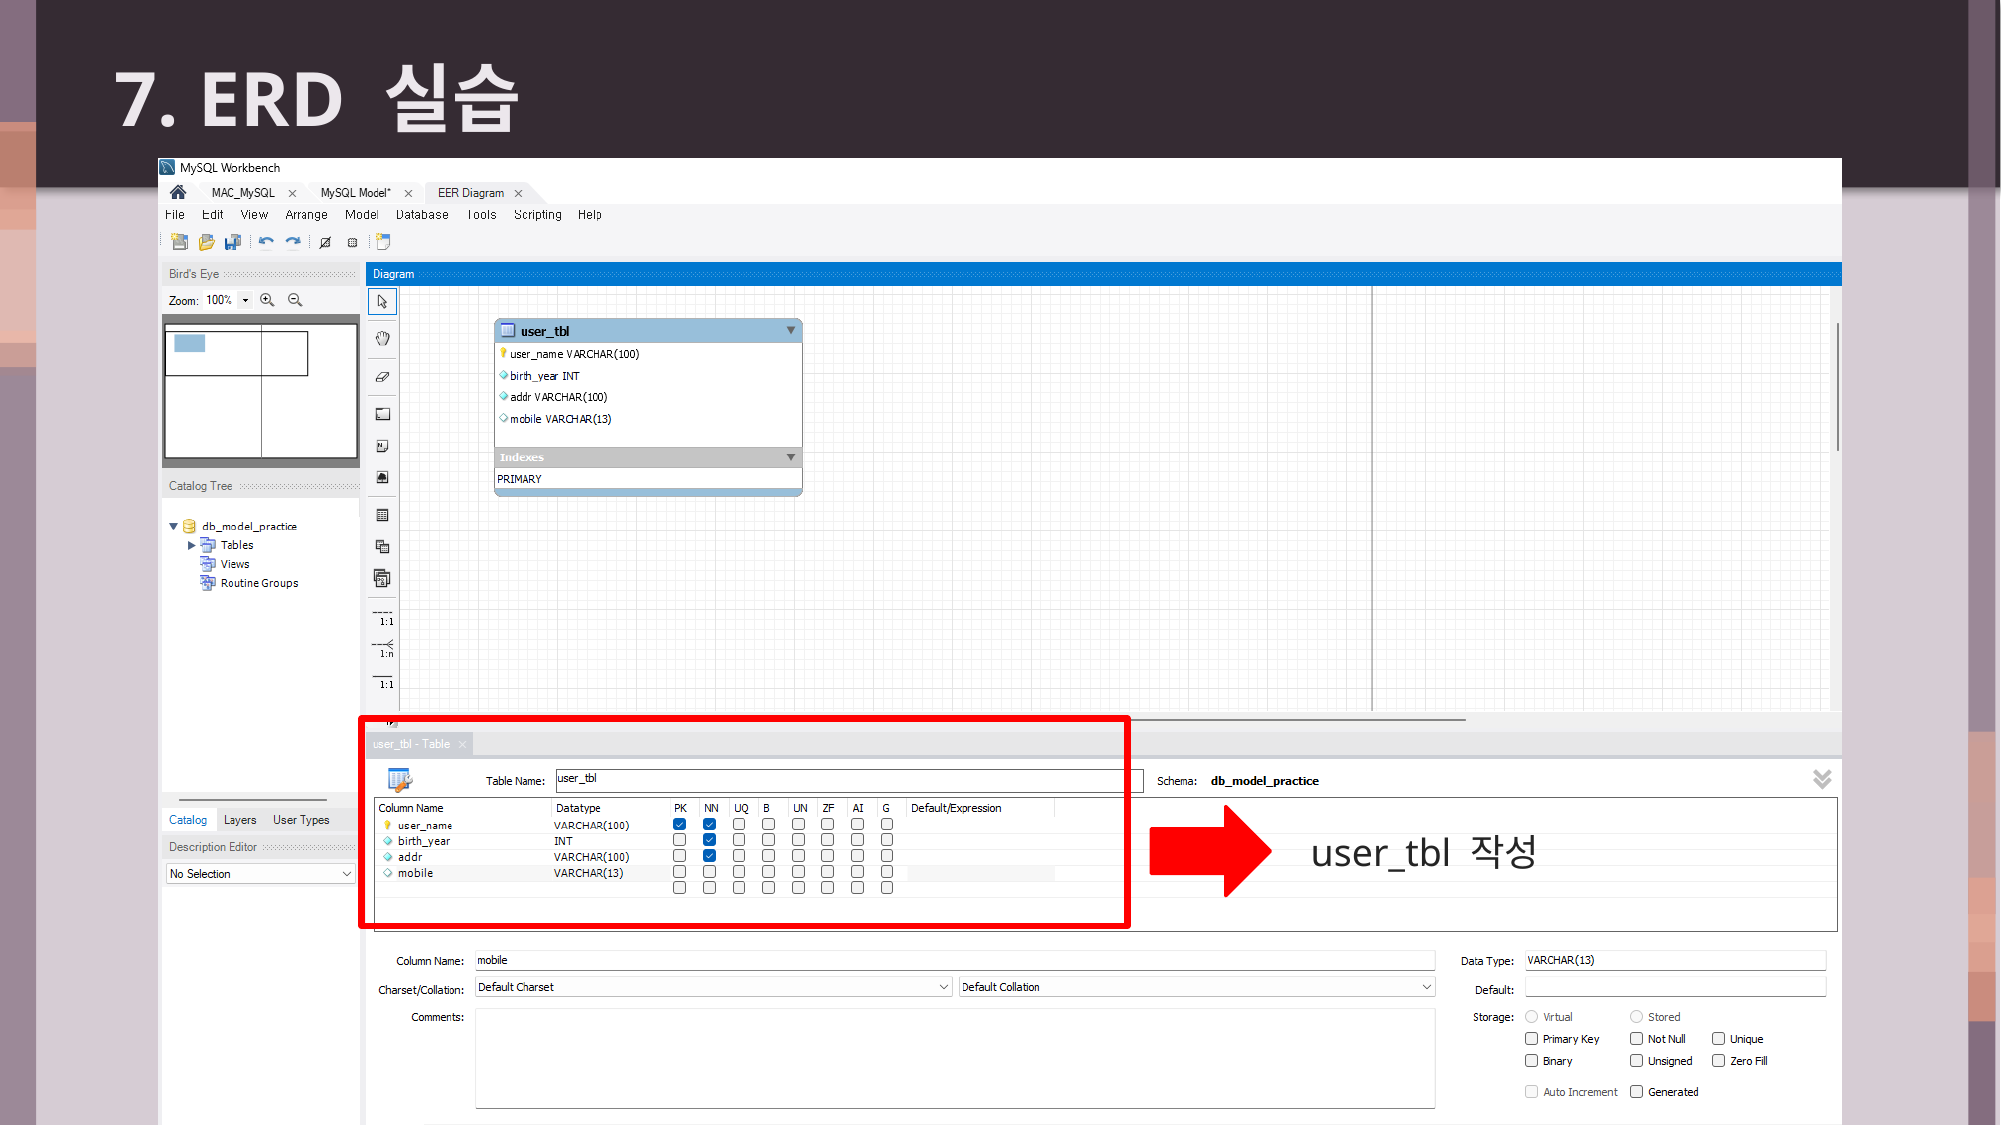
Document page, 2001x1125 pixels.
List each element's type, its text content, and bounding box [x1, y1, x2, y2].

title 7. ERD 실습 [99, 31, 1900, 163]
picture [157, 158, 1843, 1125]
